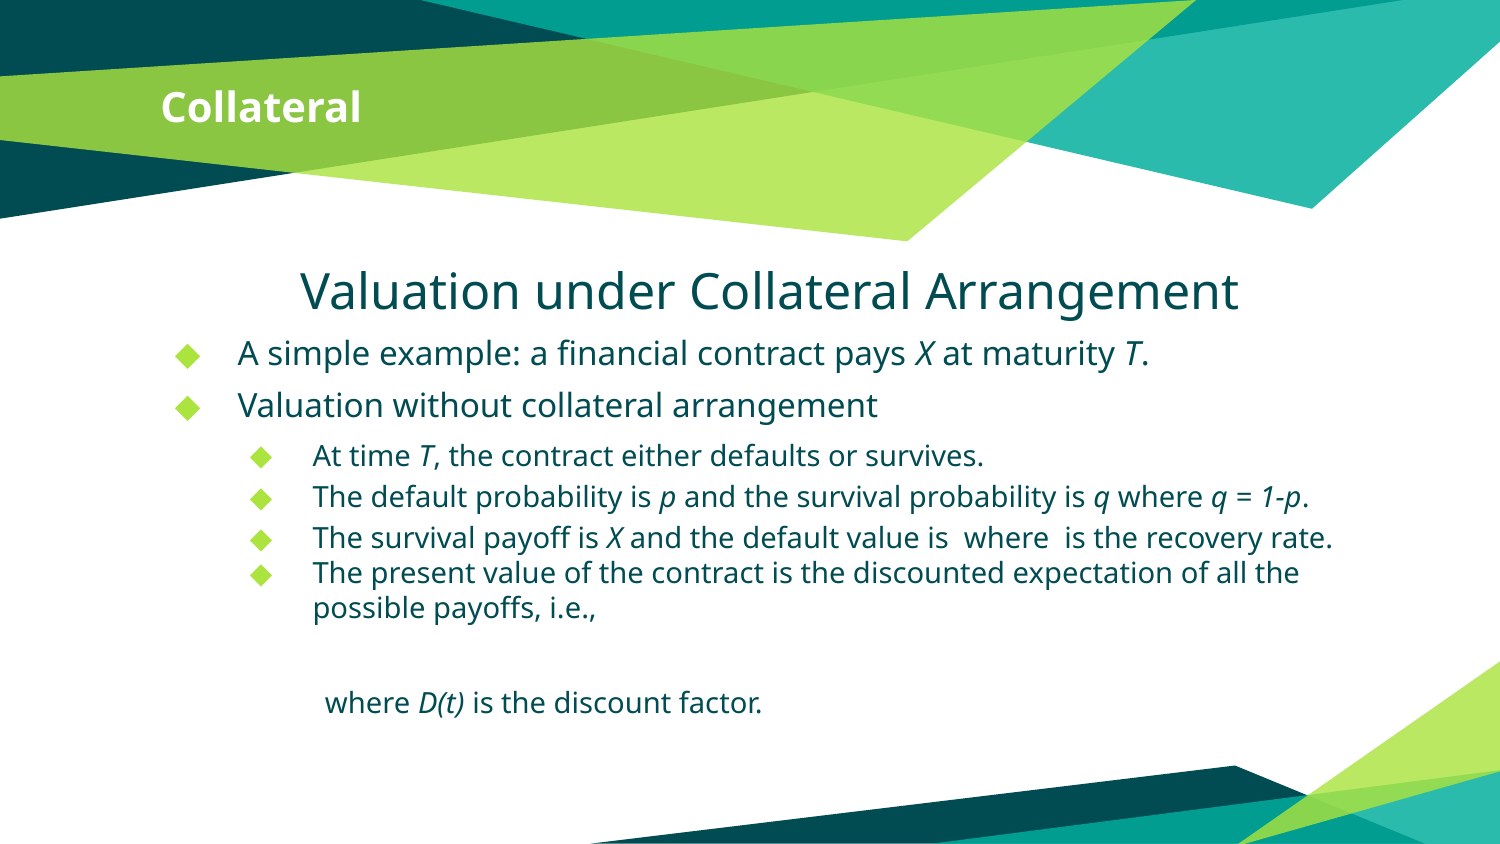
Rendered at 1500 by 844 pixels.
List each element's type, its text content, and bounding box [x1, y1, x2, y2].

title Collateral [145, 65, 1355, 162]
